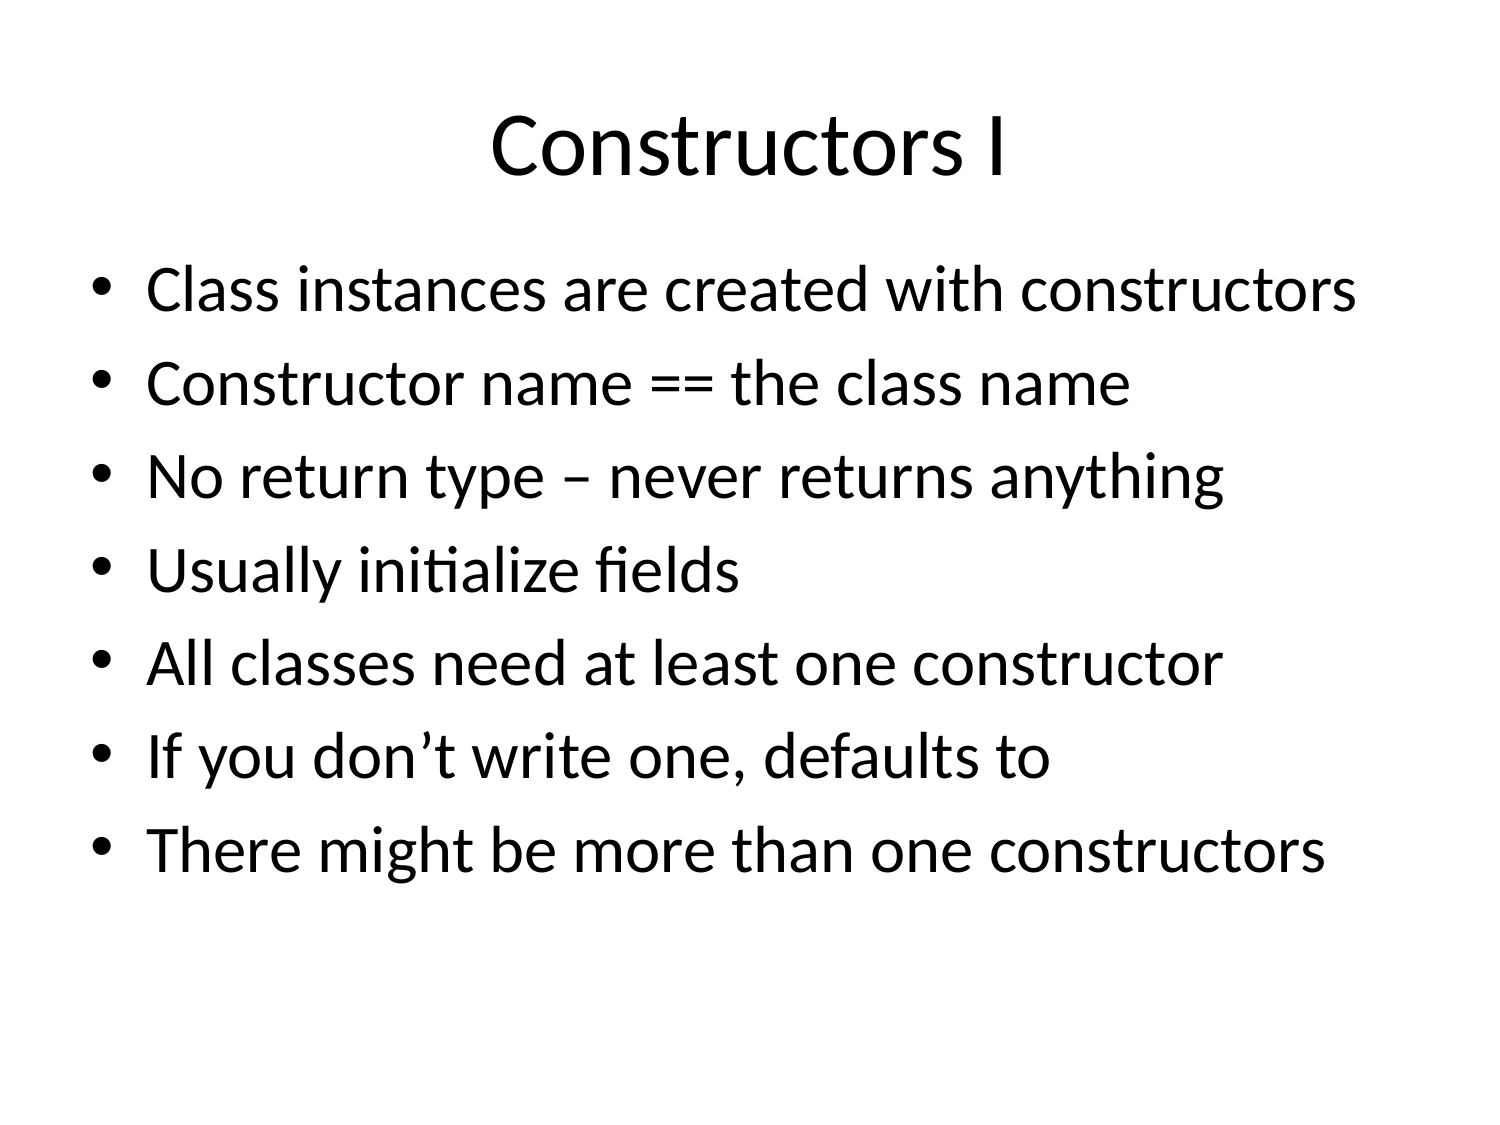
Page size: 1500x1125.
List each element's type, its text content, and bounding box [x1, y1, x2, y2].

title Constructors I [75, 45, 1425, 233]
list Class instances are created with constructors Constructor name == the class name No return type – never returns anything Usually initialize fields All classes need at least one constructor If you don’t write one, defaults to There might be more than one constructors [75, 237, 1425, 1075]
